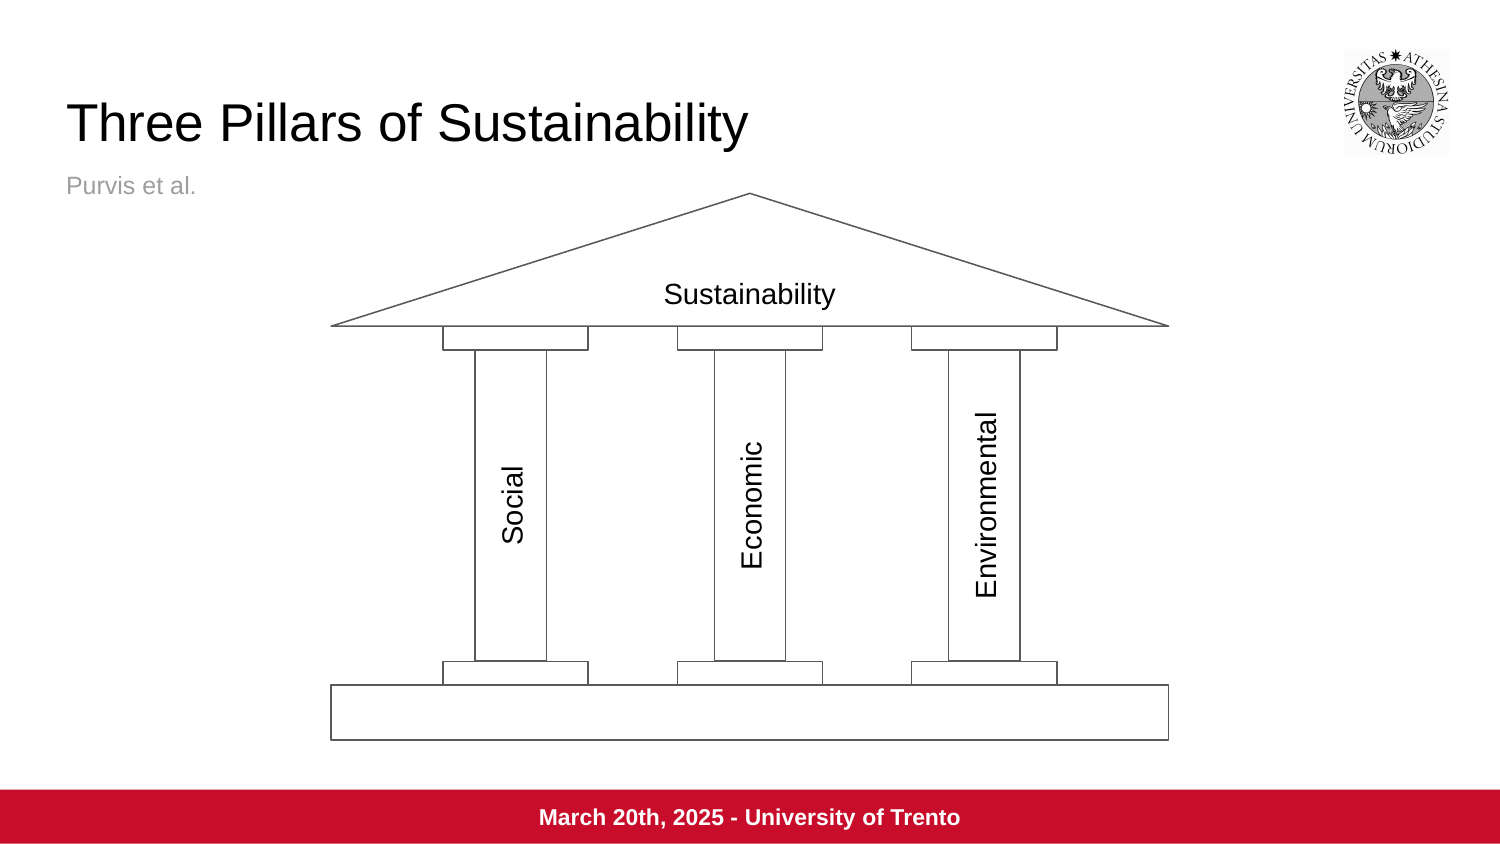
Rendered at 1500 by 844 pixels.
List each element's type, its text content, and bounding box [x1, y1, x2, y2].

picture [1344, 49, 1450, 155]
title Three Pillars of Sustainability [51, 72, 1449, 167]
text_box Purvis et al. [51, 154, 244, 219]
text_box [330, 193, 1169, 741]
text_box March 20th, 2025 - University of Trento [0, 789, 1500, 844]
